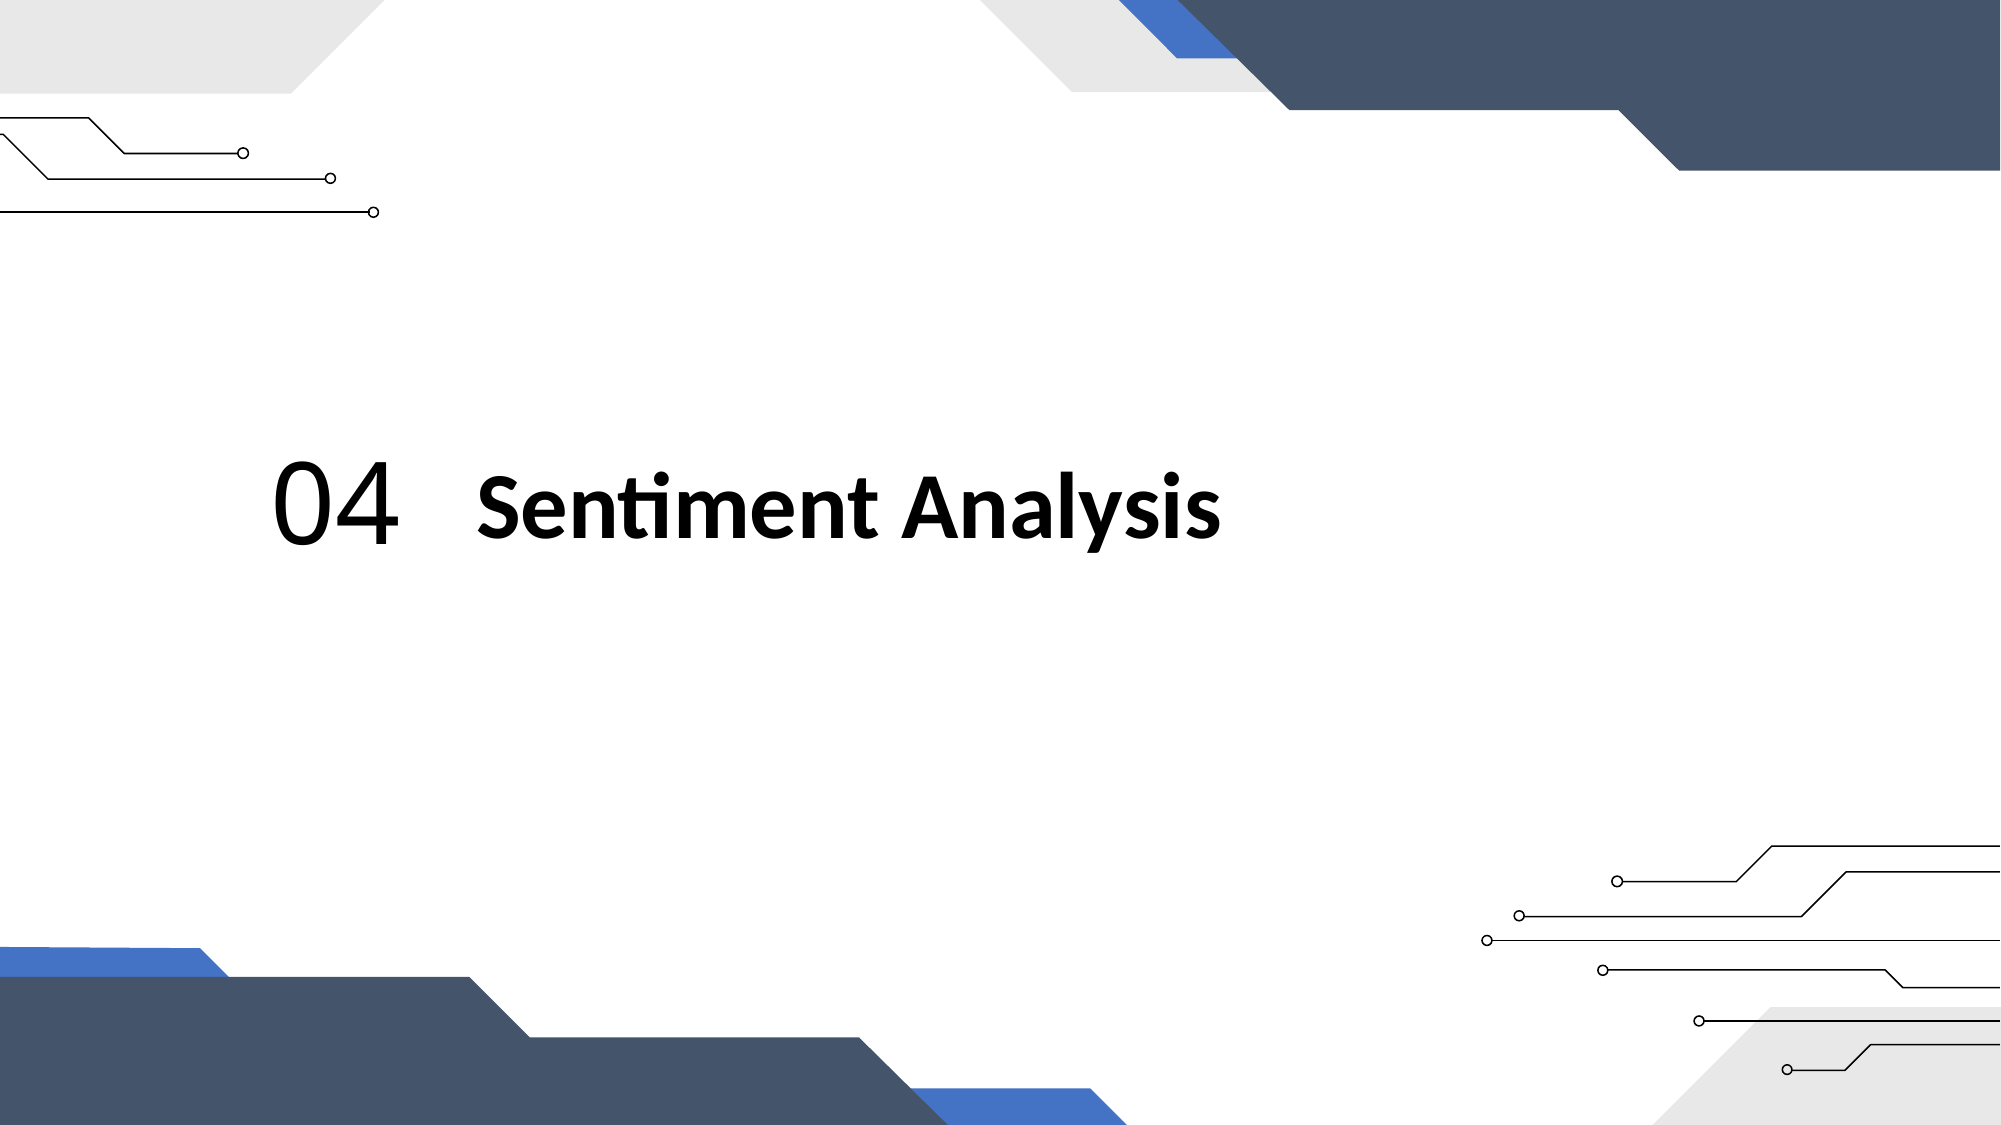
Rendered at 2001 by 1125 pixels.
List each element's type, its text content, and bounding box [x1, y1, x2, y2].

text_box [1482, 846, 2000, 1075]
title 04 [229, 342, 442, 673]
title Sentiment Analysis [456, 342, 1366, 673]
